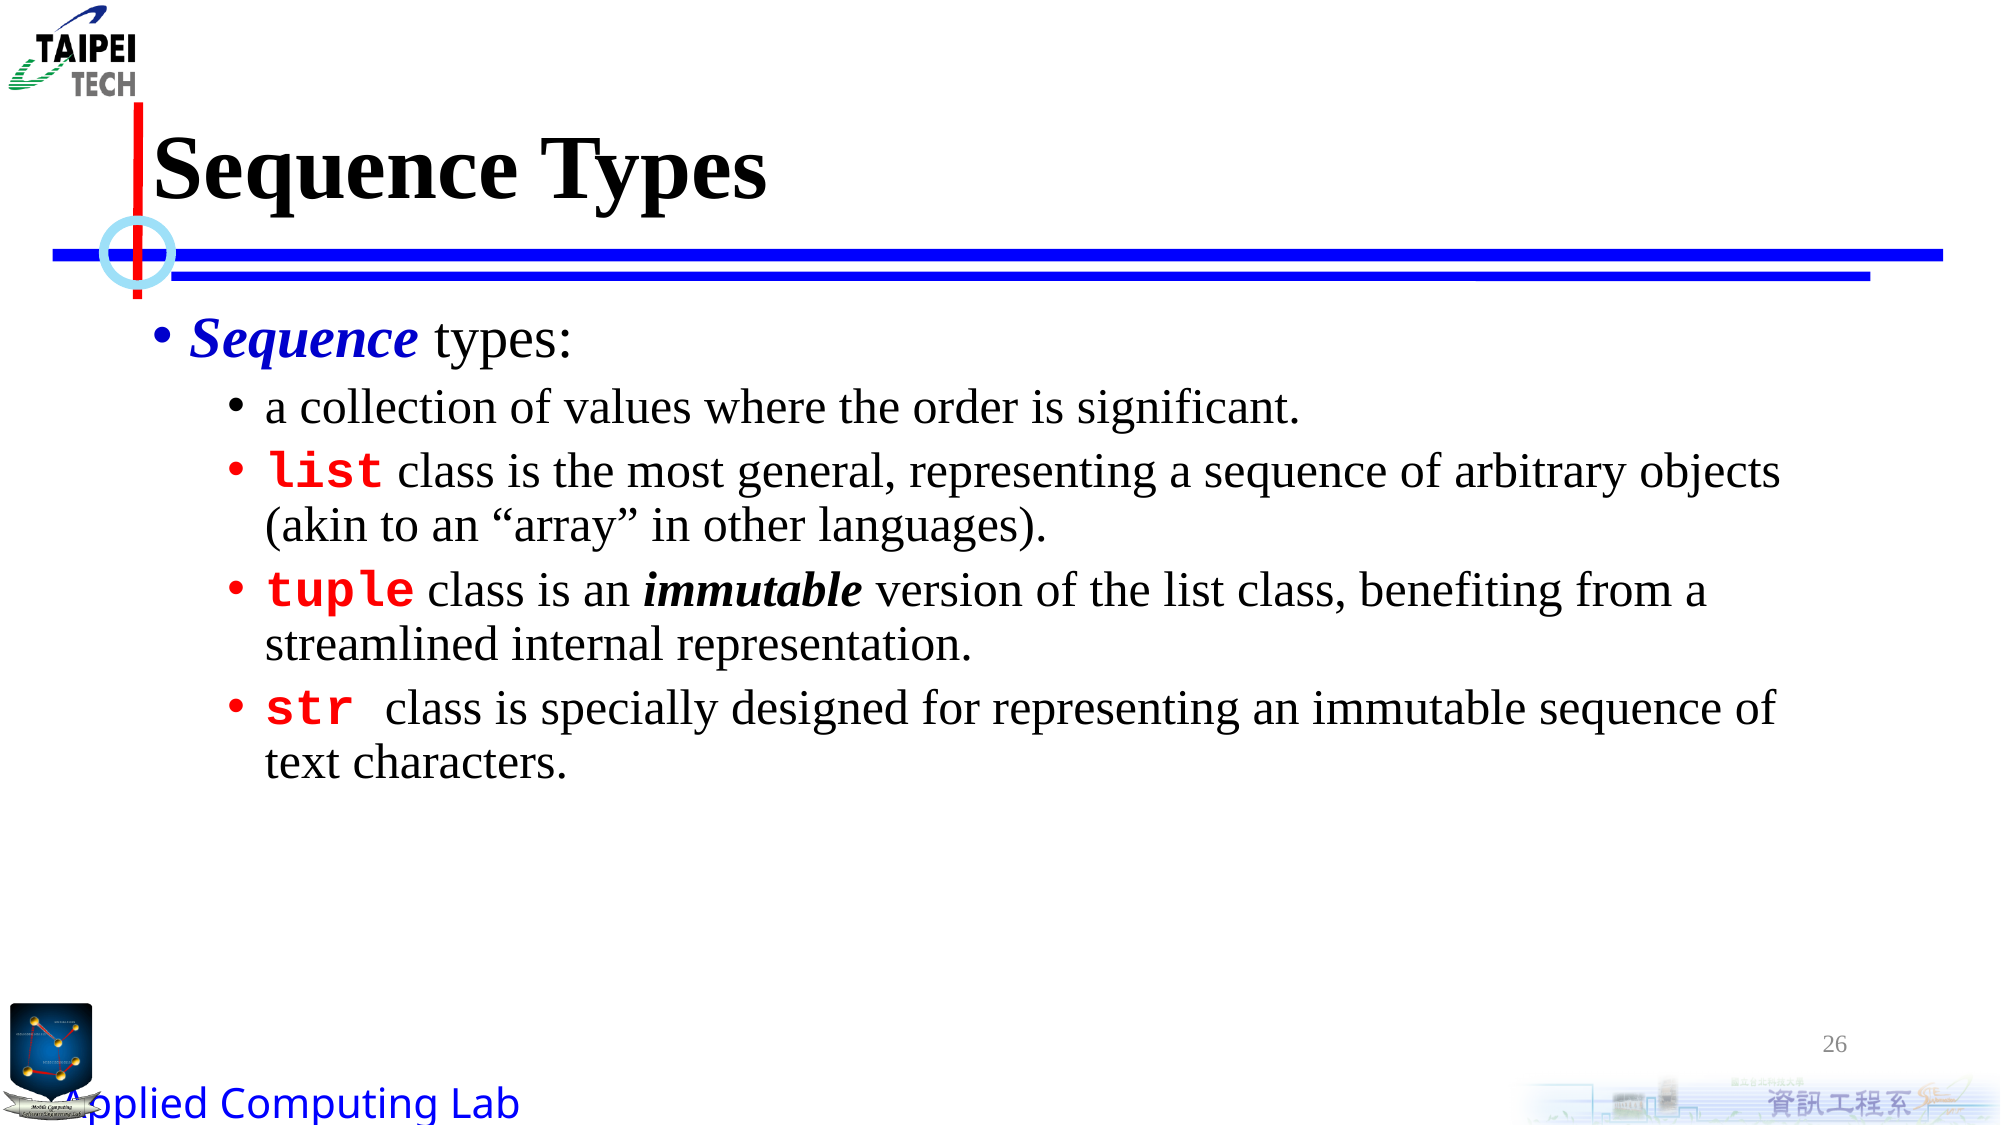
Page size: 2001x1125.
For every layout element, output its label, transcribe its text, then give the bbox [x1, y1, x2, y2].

picture [0, 0, 143, 102]
list Sequence types: a collection of values where the order is significant. list class is the most general, representing a sequence of arbitrary objects (akin to an “array” in other languages). tuple class is an immutable version of the list class, benefiting from a streamlined internal representation. str class is specially designed for representing an immutable sequence of text characters. [137, 299, 1863, 1014]
title Sequence Types [137, 59, 1863, 278]
picture [0, 999, 102, 1125]
slide_number 26 [1412, 1012, 1863, 1073]
